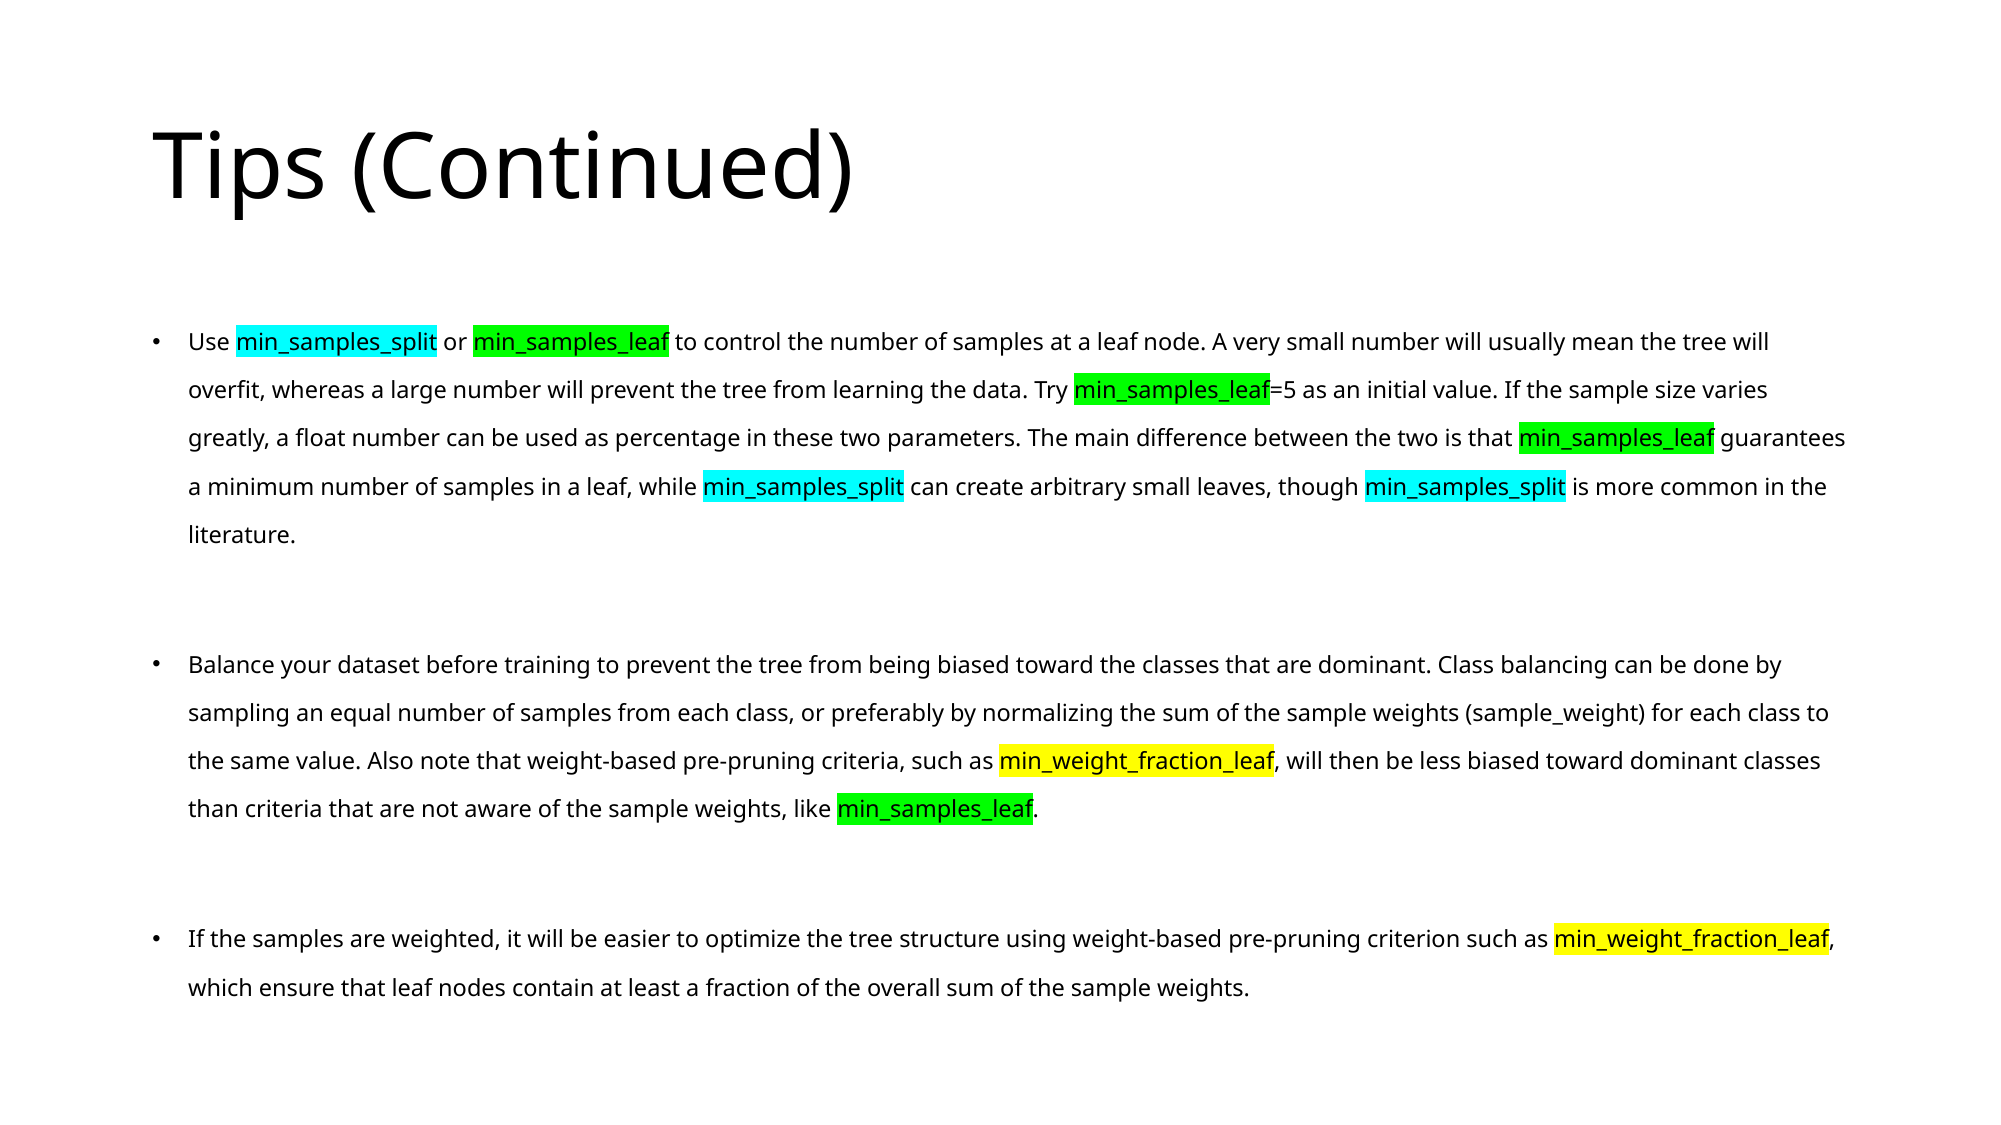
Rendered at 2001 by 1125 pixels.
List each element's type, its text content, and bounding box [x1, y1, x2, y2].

list Use min_samples_split or min_samples_leaf to control the number of samples at a leaf node. A very small number will usually mean the tree will overfit, whereas a large number will prevent the tree from learning the data. Try min_samples_leaf=5 as an initial value. If the sample size varies greatly, a float number can be used as percentage in these two parameters. The main difference between the two is that min_samples_leaf guarantees a minimum number of samples in a leaf, while min_samples_split can create arbitrary small leaves, though min_samples_split is more common in the literature. Balance your dataset before training to prevent the tree from being biased toward the classes that are dominant. Class balancing can be done by sampling an equal number of samples from each class, or preferably by normalizing the sum of the sample weights (sample_weight) for each class to the same value. Also note that weight-based pre-pruning criteria, such as min_weight_fraction_leaf, will then be less biased toward dominant classes than criteria that are not aware of the sample weights, like min_samples_leaf. If the samples are weighted, it will be easier to optimize the tree structure using weight-based pre-pruning criterion such as min_weight_fraction_leaf, which ensure that leaf nodes contain at least a fraction of the overall sum of the sample weights. [137, 299, 1863, 1014]
title Tips (Continued) [137, 59, 1863, 278]
